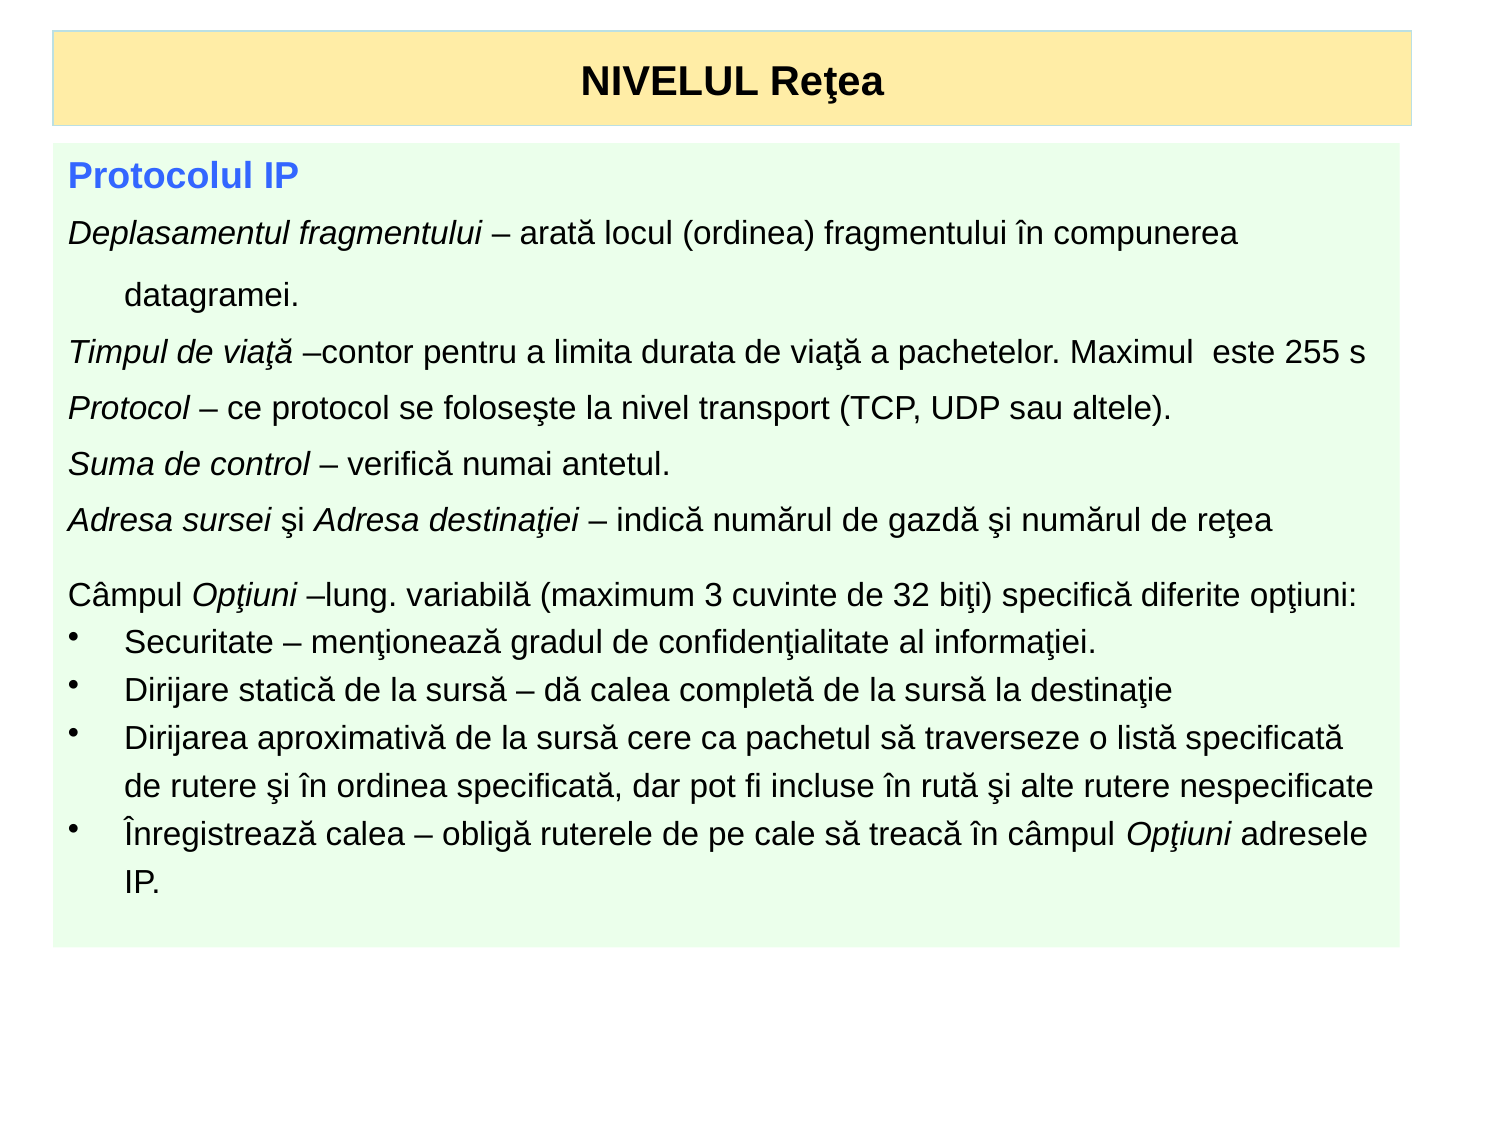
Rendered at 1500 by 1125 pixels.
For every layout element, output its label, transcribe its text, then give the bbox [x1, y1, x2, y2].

text_box Protocolul IP Deplasamentul fragmentului – arată locul (ordinea) fragmentului în compunerea datagramei. Timpul de viaţă –contor pentru a limita durata de viaţă a pachetelor. Maximul este 255 s Protocol – ce protocol se foloseşte la nivel transport (TCP, UDP sau altele). Suma de control – verifică numai antetul. Adresa sursei şi Adresa destinaţiei – indică numărul de gazdă şi numărul de reţea Câmpul Opţiuni –lung. variabilă (maximum 3 cuvinte de 32 biţi) specifică diferite opţiuni: Securitate – menţionează gradul de confidenţialitate al informaţiei. Dirijare statică de la sursă – dă calea completă de la sursă la destinaţie Dirijarea aproximativă de la sursă cere ca pachetul să traverseze o listă specificată de rutere şi în ordinea specificată, dar pot fi incluse în rută şi alte rutere nespecificate Înregistrează calea – obligă ruterele de pe cale să treacă în câmpul Opţiuni adresele IP. [53, 143, 1400, 948]
text_box NIVELUL Reţea [53, 31, 1412, 126]
